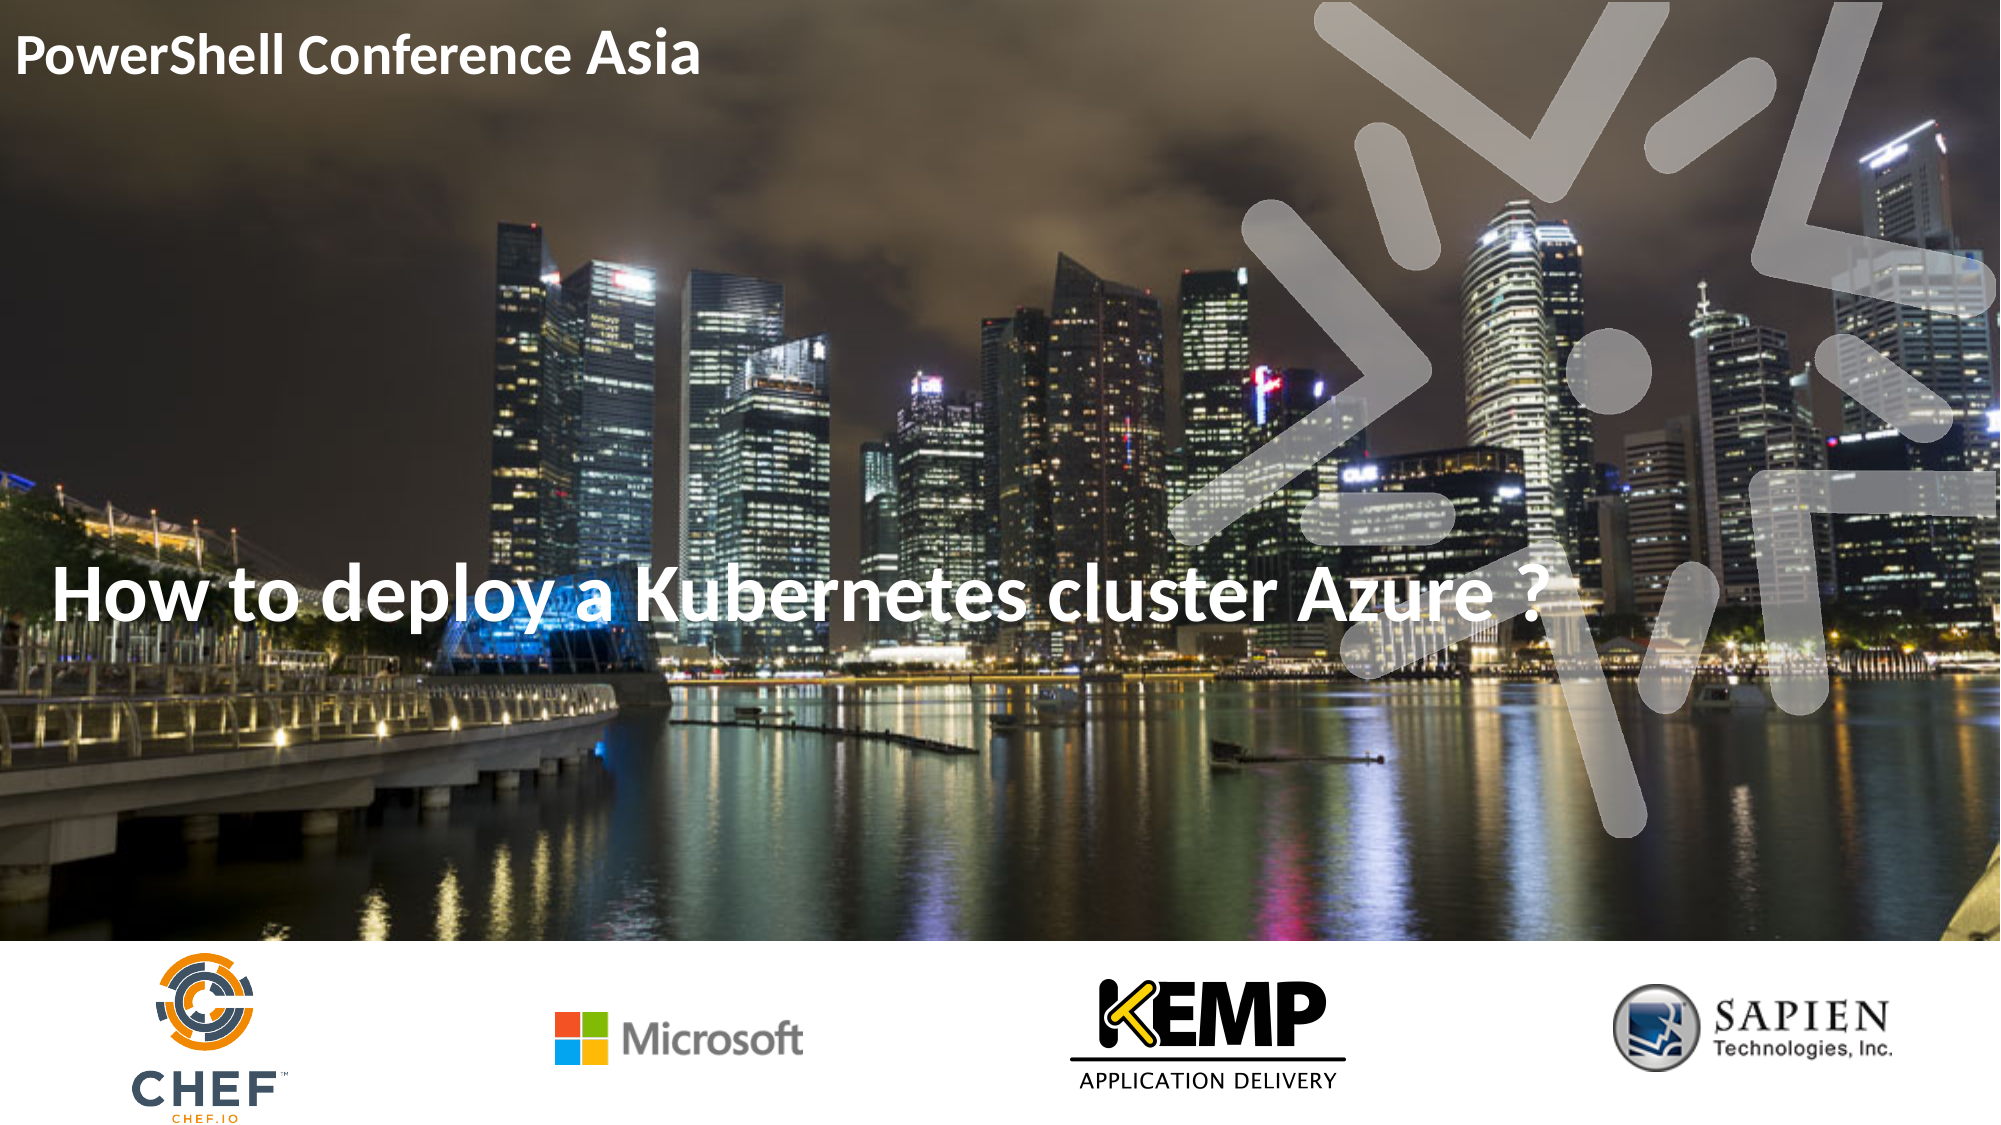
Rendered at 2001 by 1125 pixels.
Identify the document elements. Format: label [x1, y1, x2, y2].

picture [1070, 979, 1346, 1098]
picture [132, 953, 288, 1123]
picture [1613, 984, 1892, 1072]
picture [555, 1012, 803, 1065]
picture [0, 0, 2000, 941]
